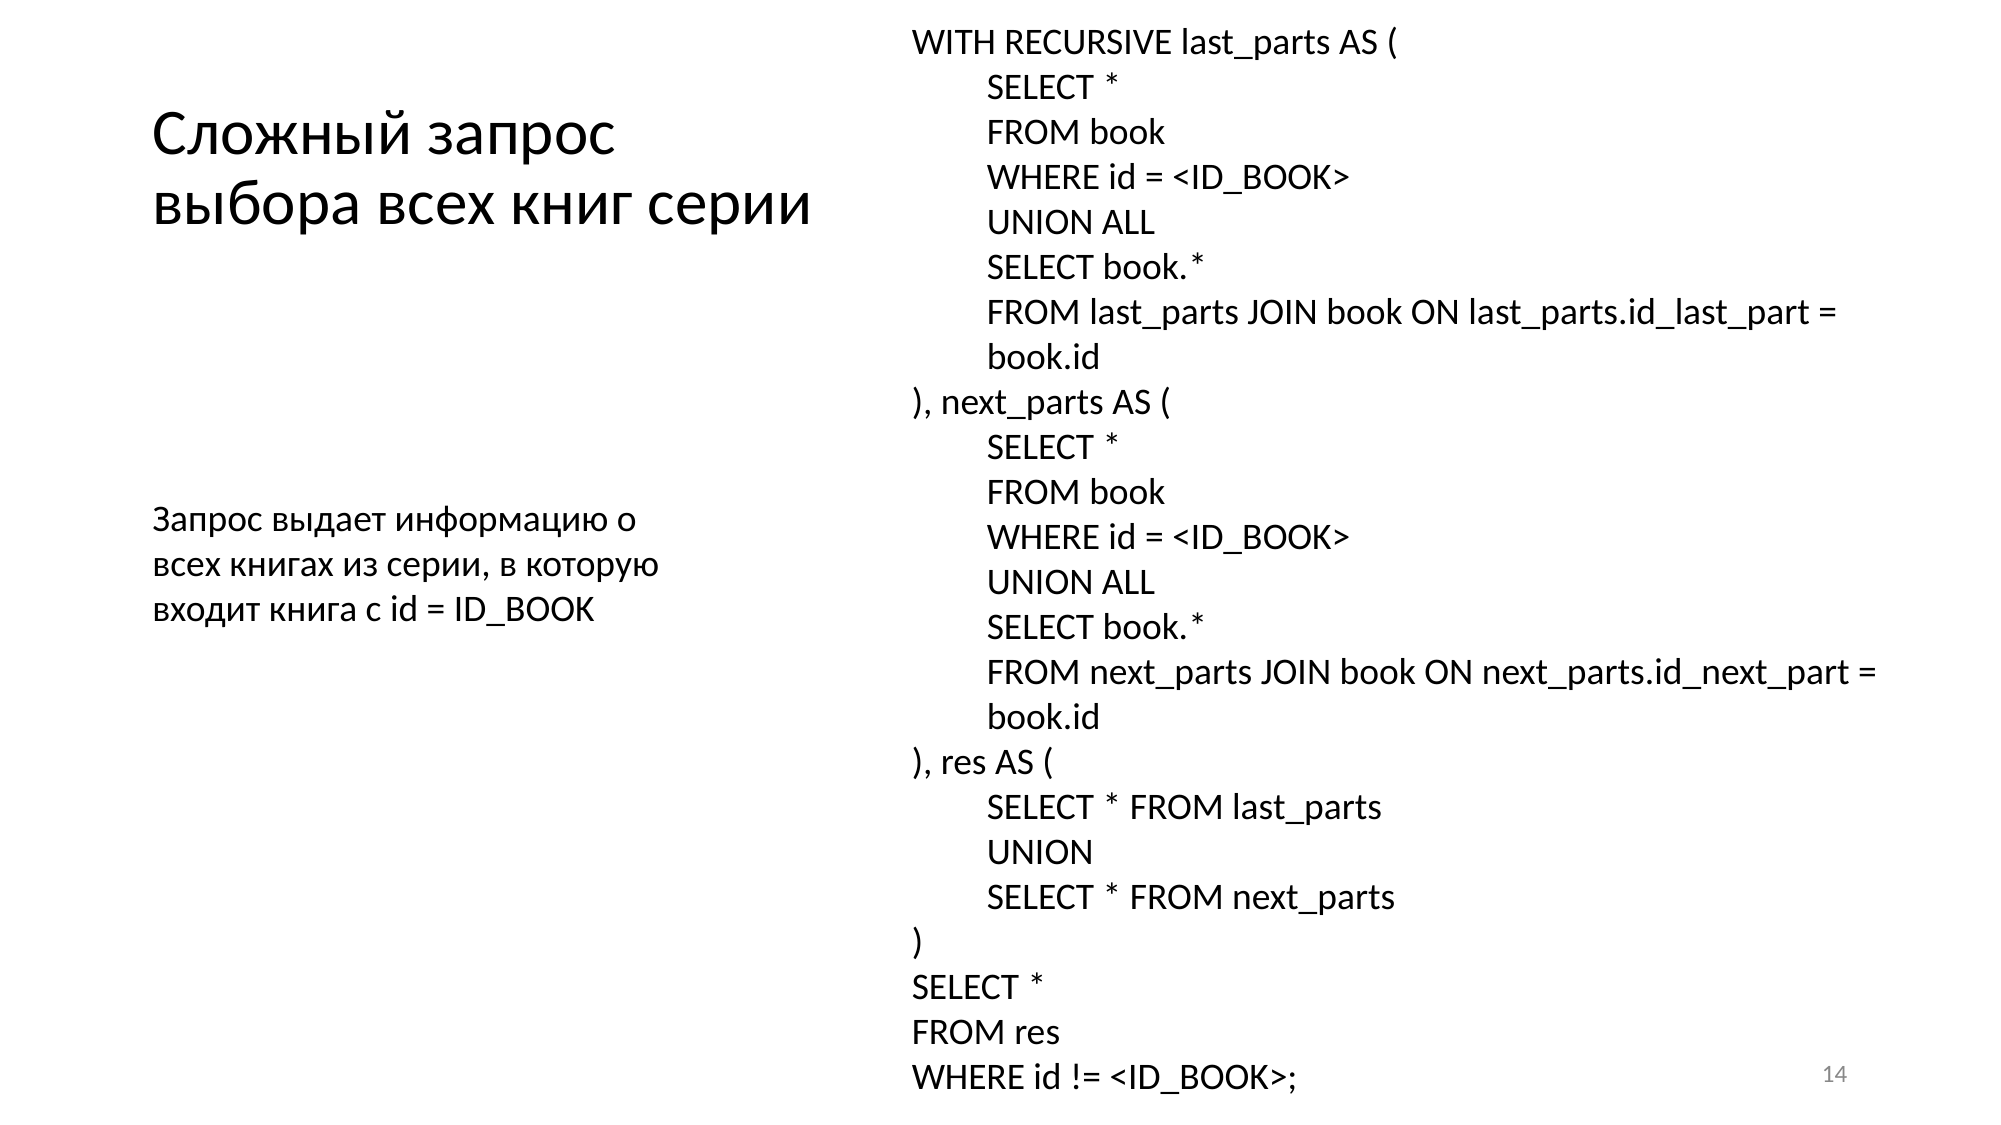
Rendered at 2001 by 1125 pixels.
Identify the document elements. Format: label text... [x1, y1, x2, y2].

text_box Запрос выдает информацию о всех книгах из серии, в которую входит книга с id = ID_BOOK [137, 479, 690, 645]
text_box WITH RECURSIVE last_parts AS ( SELECT * FROM book WHERE id = <ID_BOOK> UNION ALL SELECT book.* FROM last_parts JOIN book ON last_parts.id_last_part = book.id ), next_parts AS ( SELECT * FROM book WHERE id = <ID_BOOK> UNION ALL SELECT book.* FROM next_parts JOIN book ON next_parts.id_next_part = book.id ), res AS ( SELECT * FROM last_parts UNION SELECT * FROM next_parts ) SELECT * FROM res WHERE id != <ID_BOOK>; [896, 9, 1966, 1105]
title Сложный запрос выбора всех книг серии [137, 59, 832, 278]
slide_number 57 [1412, 1042, 1863, 1103]
